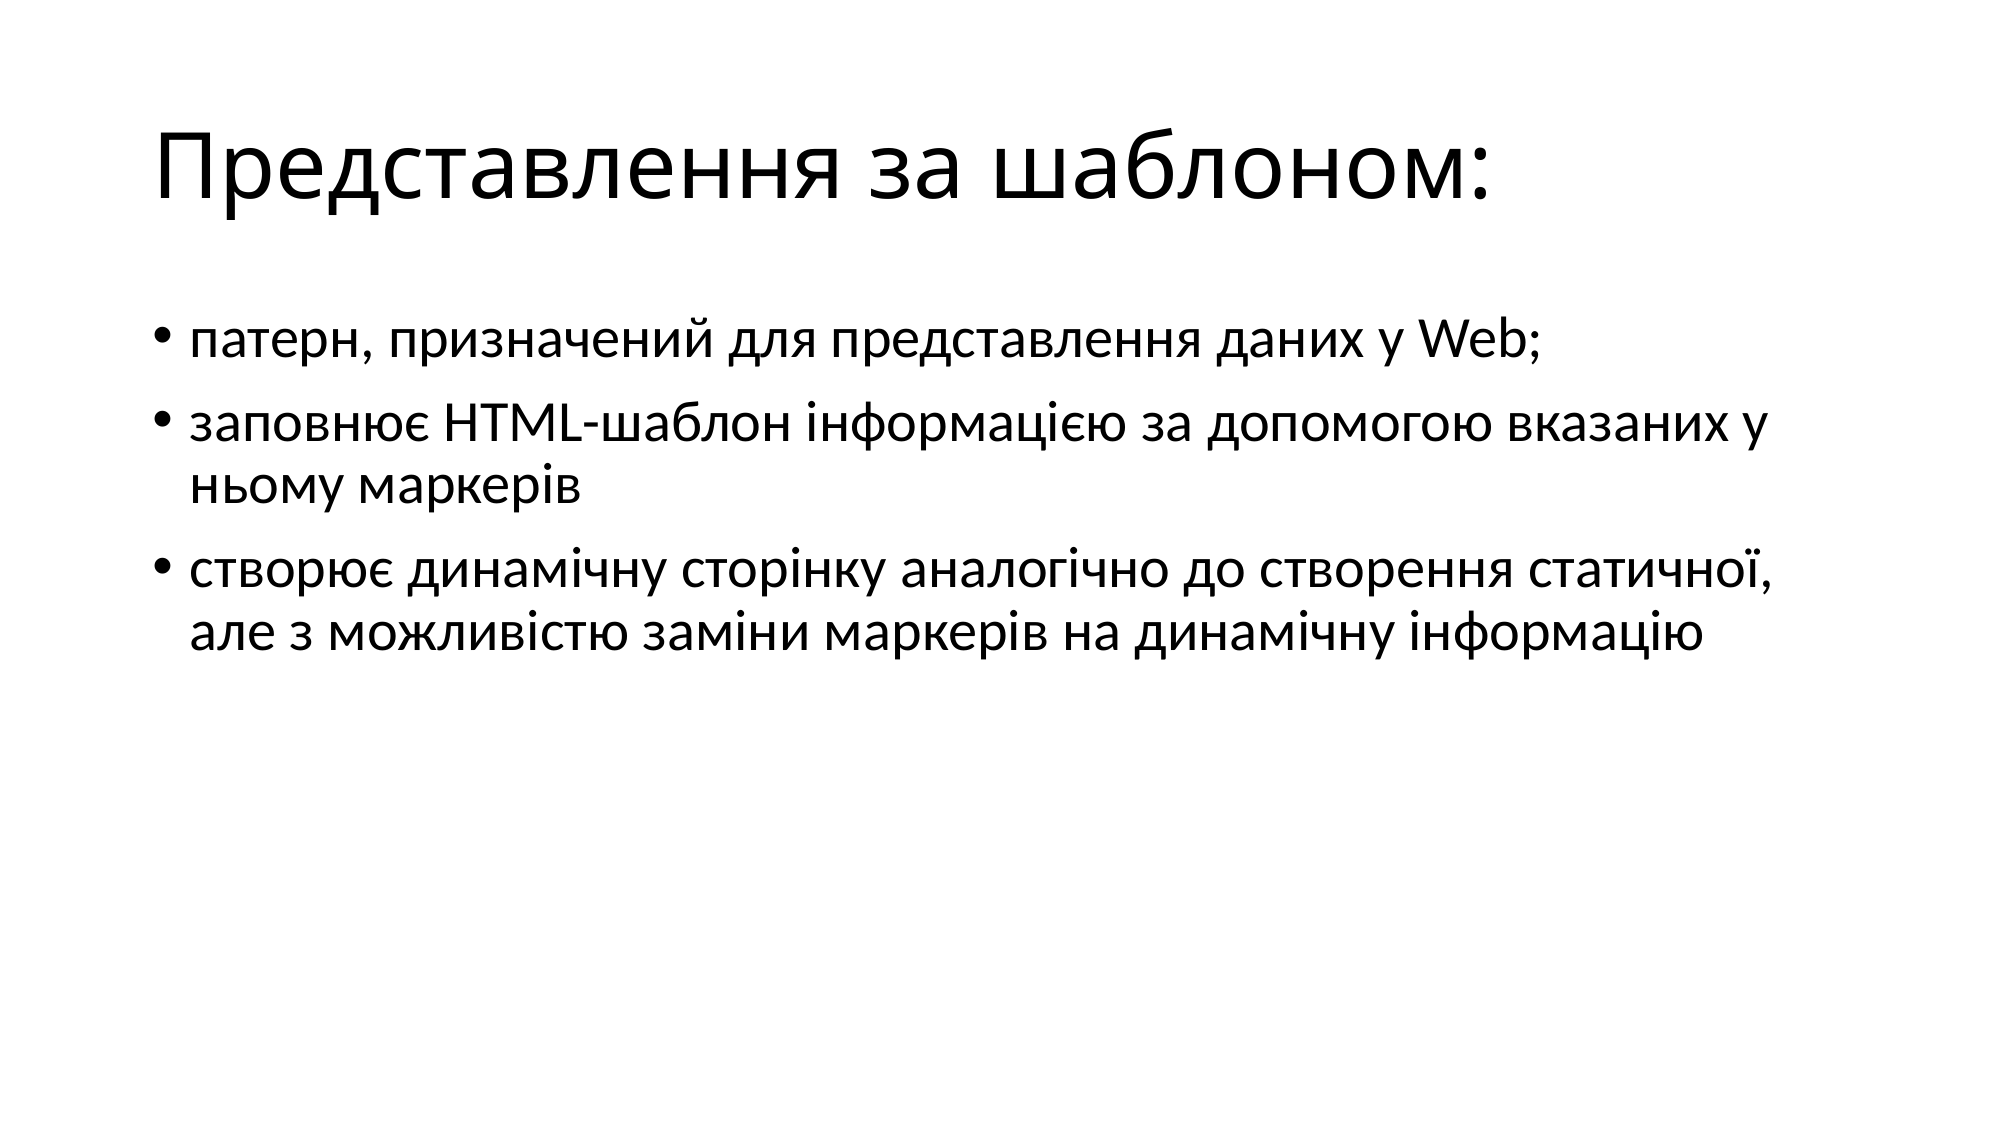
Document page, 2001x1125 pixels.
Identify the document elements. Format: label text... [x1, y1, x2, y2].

list патерн, призначений для представлення даних у Web; заповнює HTML-шаблон інформацією за допомогою вказаних у ньому маркерів створює динамічну сторінку аналогічно до створення статичної, але з можливістю заміни маркерів на динамічну інформацію [137, 299, 1863, 1014]
title Представлення за шаблоном: [137, 59, 1863, 278]
